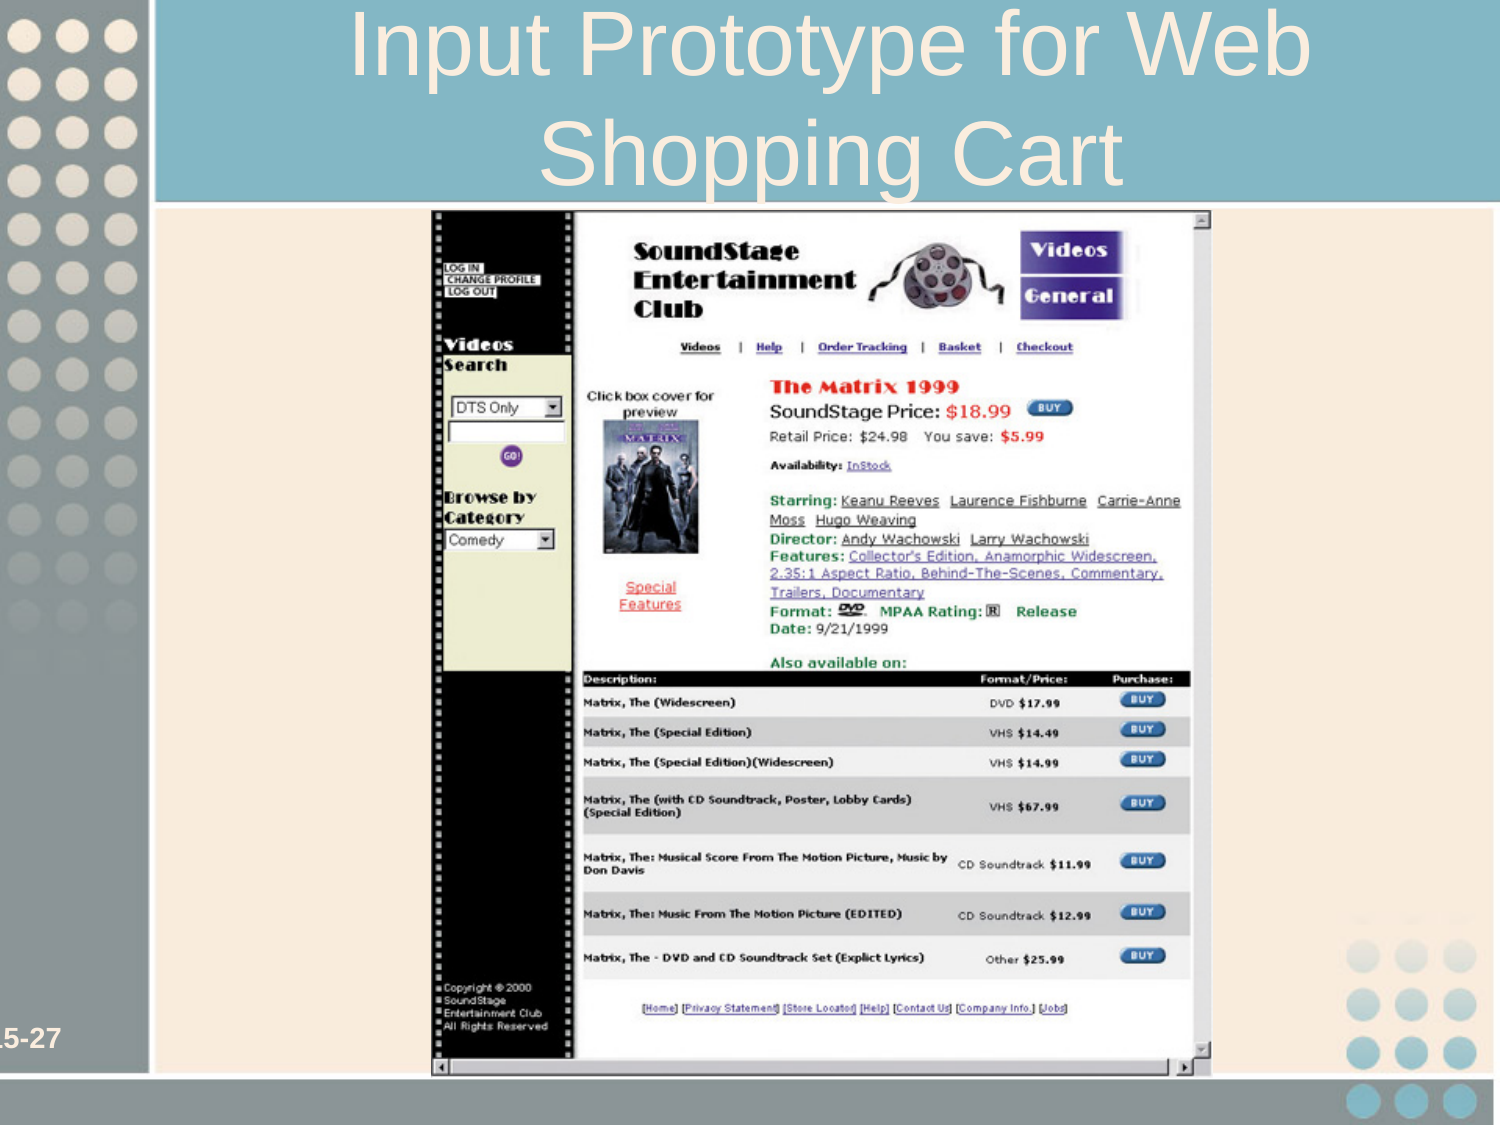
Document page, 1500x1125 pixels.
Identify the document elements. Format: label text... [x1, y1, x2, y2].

picture [0, 0, 1500, 1125]
title Input Prototype for Web Shopping Cart [162, 0, 1500, 188]
